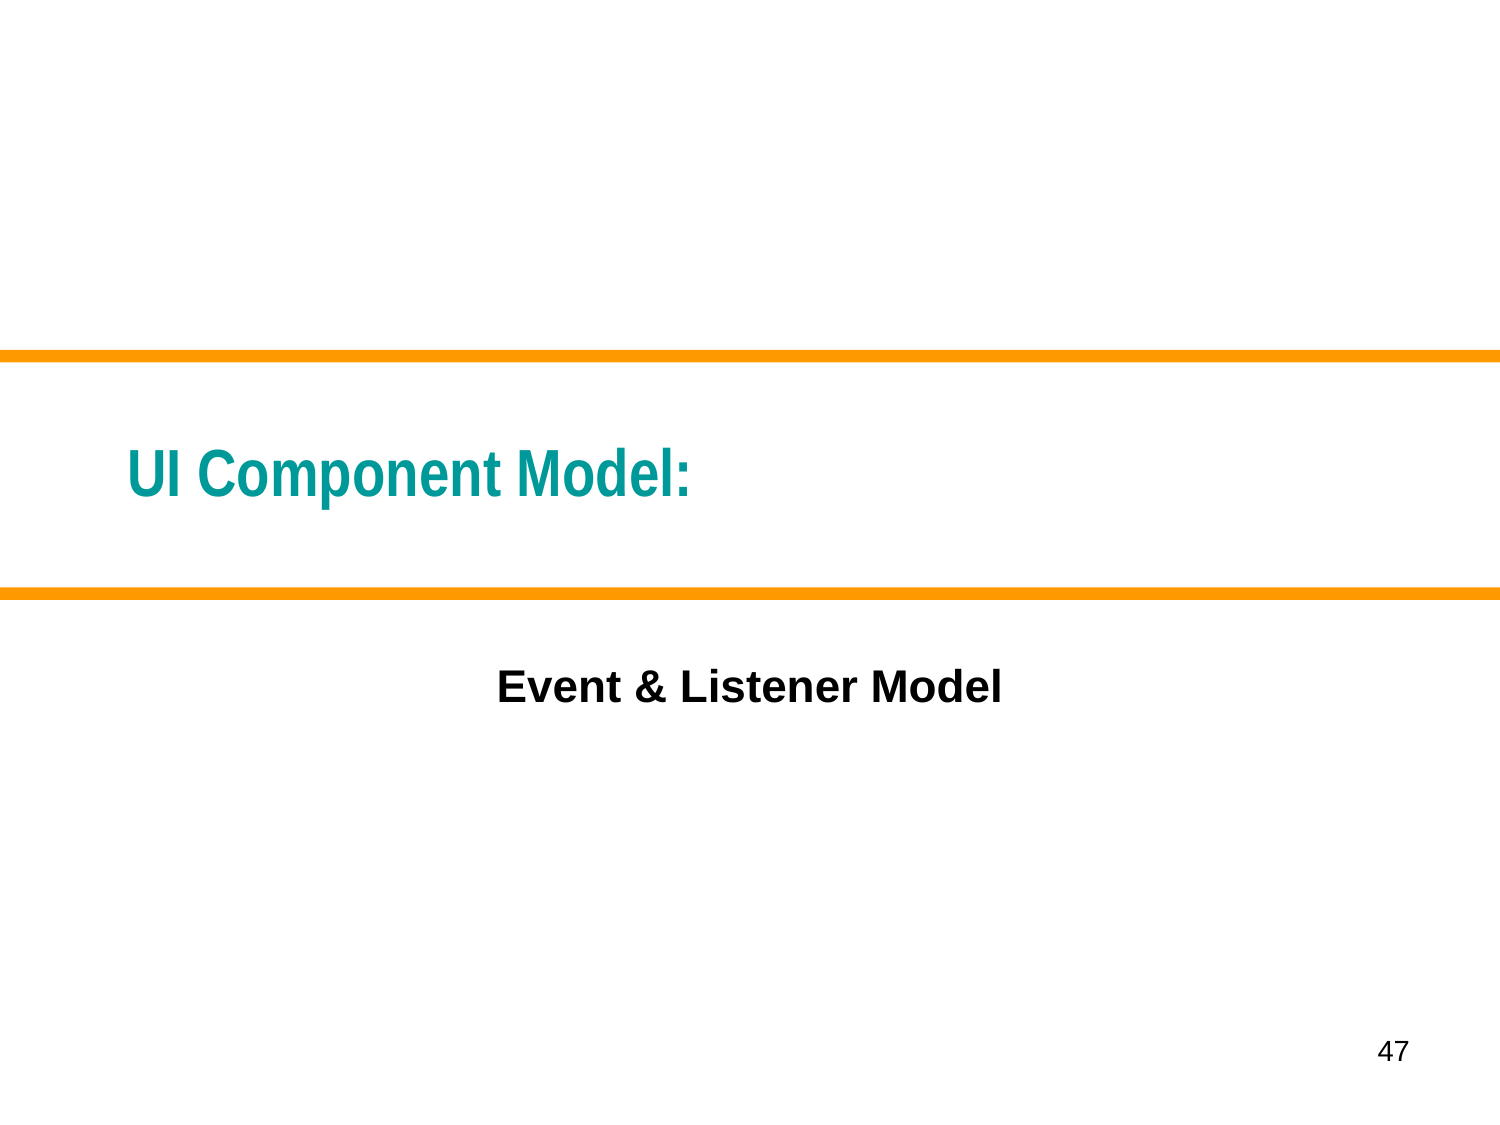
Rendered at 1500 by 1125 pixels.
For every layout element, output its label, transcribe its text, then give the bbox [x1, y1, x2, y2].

subtitle Event & Listener Model [224, 591, 1276, 863]
slide_number 47 [1074, 1024, 1426, 1103]
title UI Component Model: [112, 349, 1388, 591]
